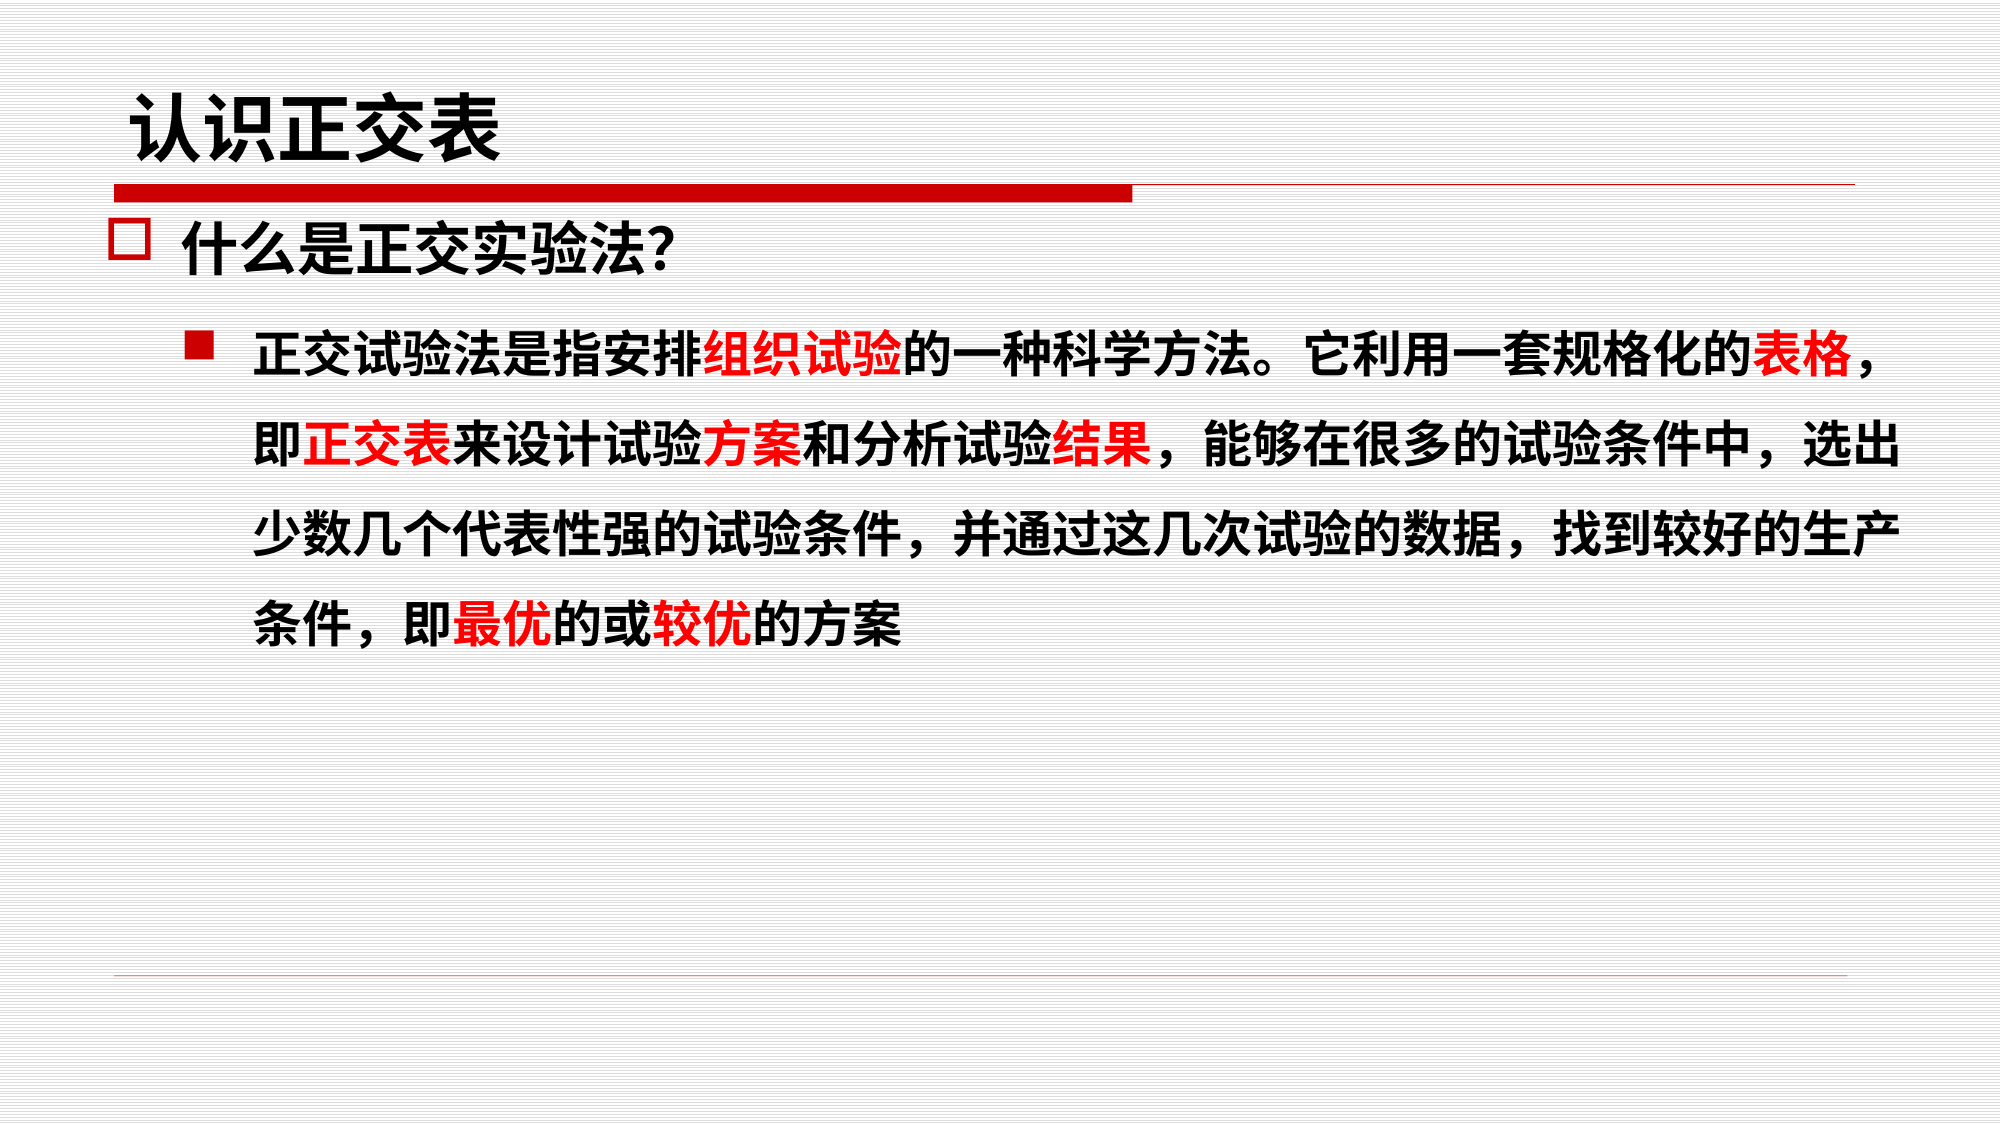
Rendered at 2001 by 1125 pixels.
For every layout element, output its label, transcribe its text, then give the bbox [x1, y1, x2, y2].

title 认识正交表 [112, 42, 1863, 169]
list 什么是正交实验法？ 正交试验法是指安排组织试验的一种科学方法。它利用一套规格化的表格，即正交表来设计试验方案和分析试验结果，能够在很多的试验条件中，选出少数几个代表性强的试验条件，并通过这几次试验的数据，找到较好的生产条件，即最优的或较优的方案 [88, 169, 1926, 1125]
